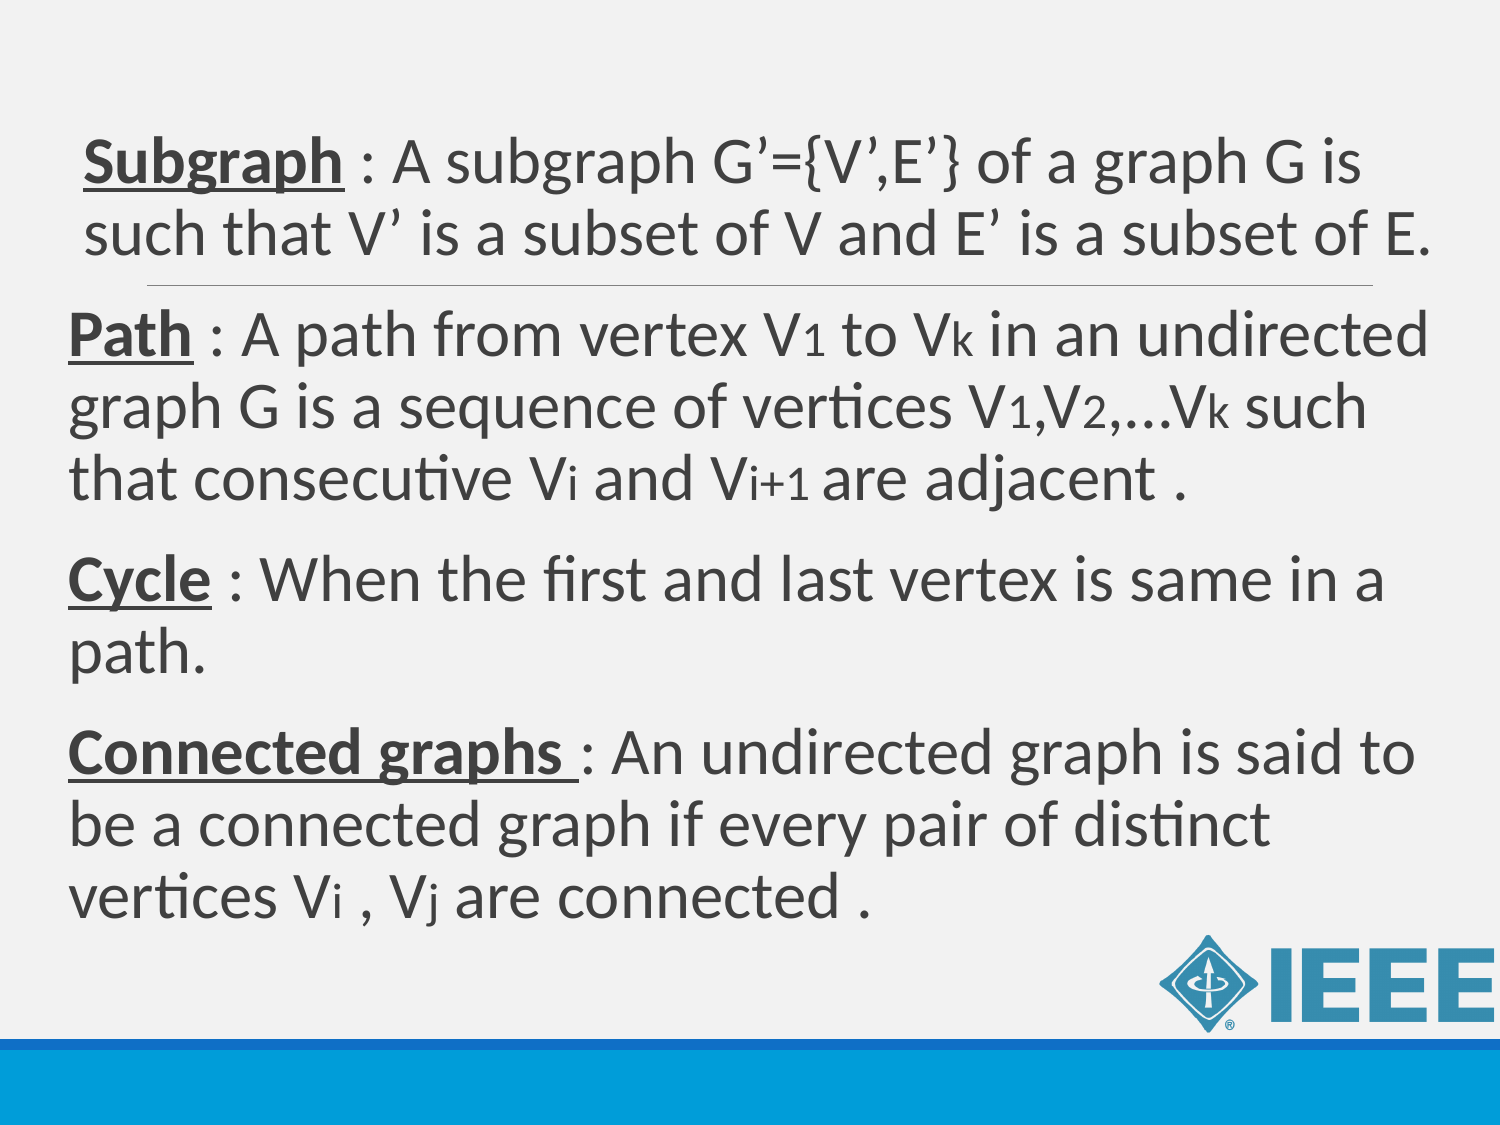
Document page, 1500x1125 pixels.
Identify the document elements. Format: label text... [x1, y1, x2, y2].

list Subgraph : A subgraph G’={V’,E’} of a graph G is such that V’ is a subset of V and E’ is a subset of E. Path : A path from vertex V1 to Vk in an undirected graph G is a sequence of vertices V1,V2,...Vk such that consecutive Vi and Vi+1 are adjacent . Cycle : When the first and last vertex is same in a path. Connected graphs : An undirected graph is said to be a connected graph if every pair of distinct vertices Vi , Vj are connected . [68, 118, 1471, 874]
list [1149, 926, 1500, 1044]
